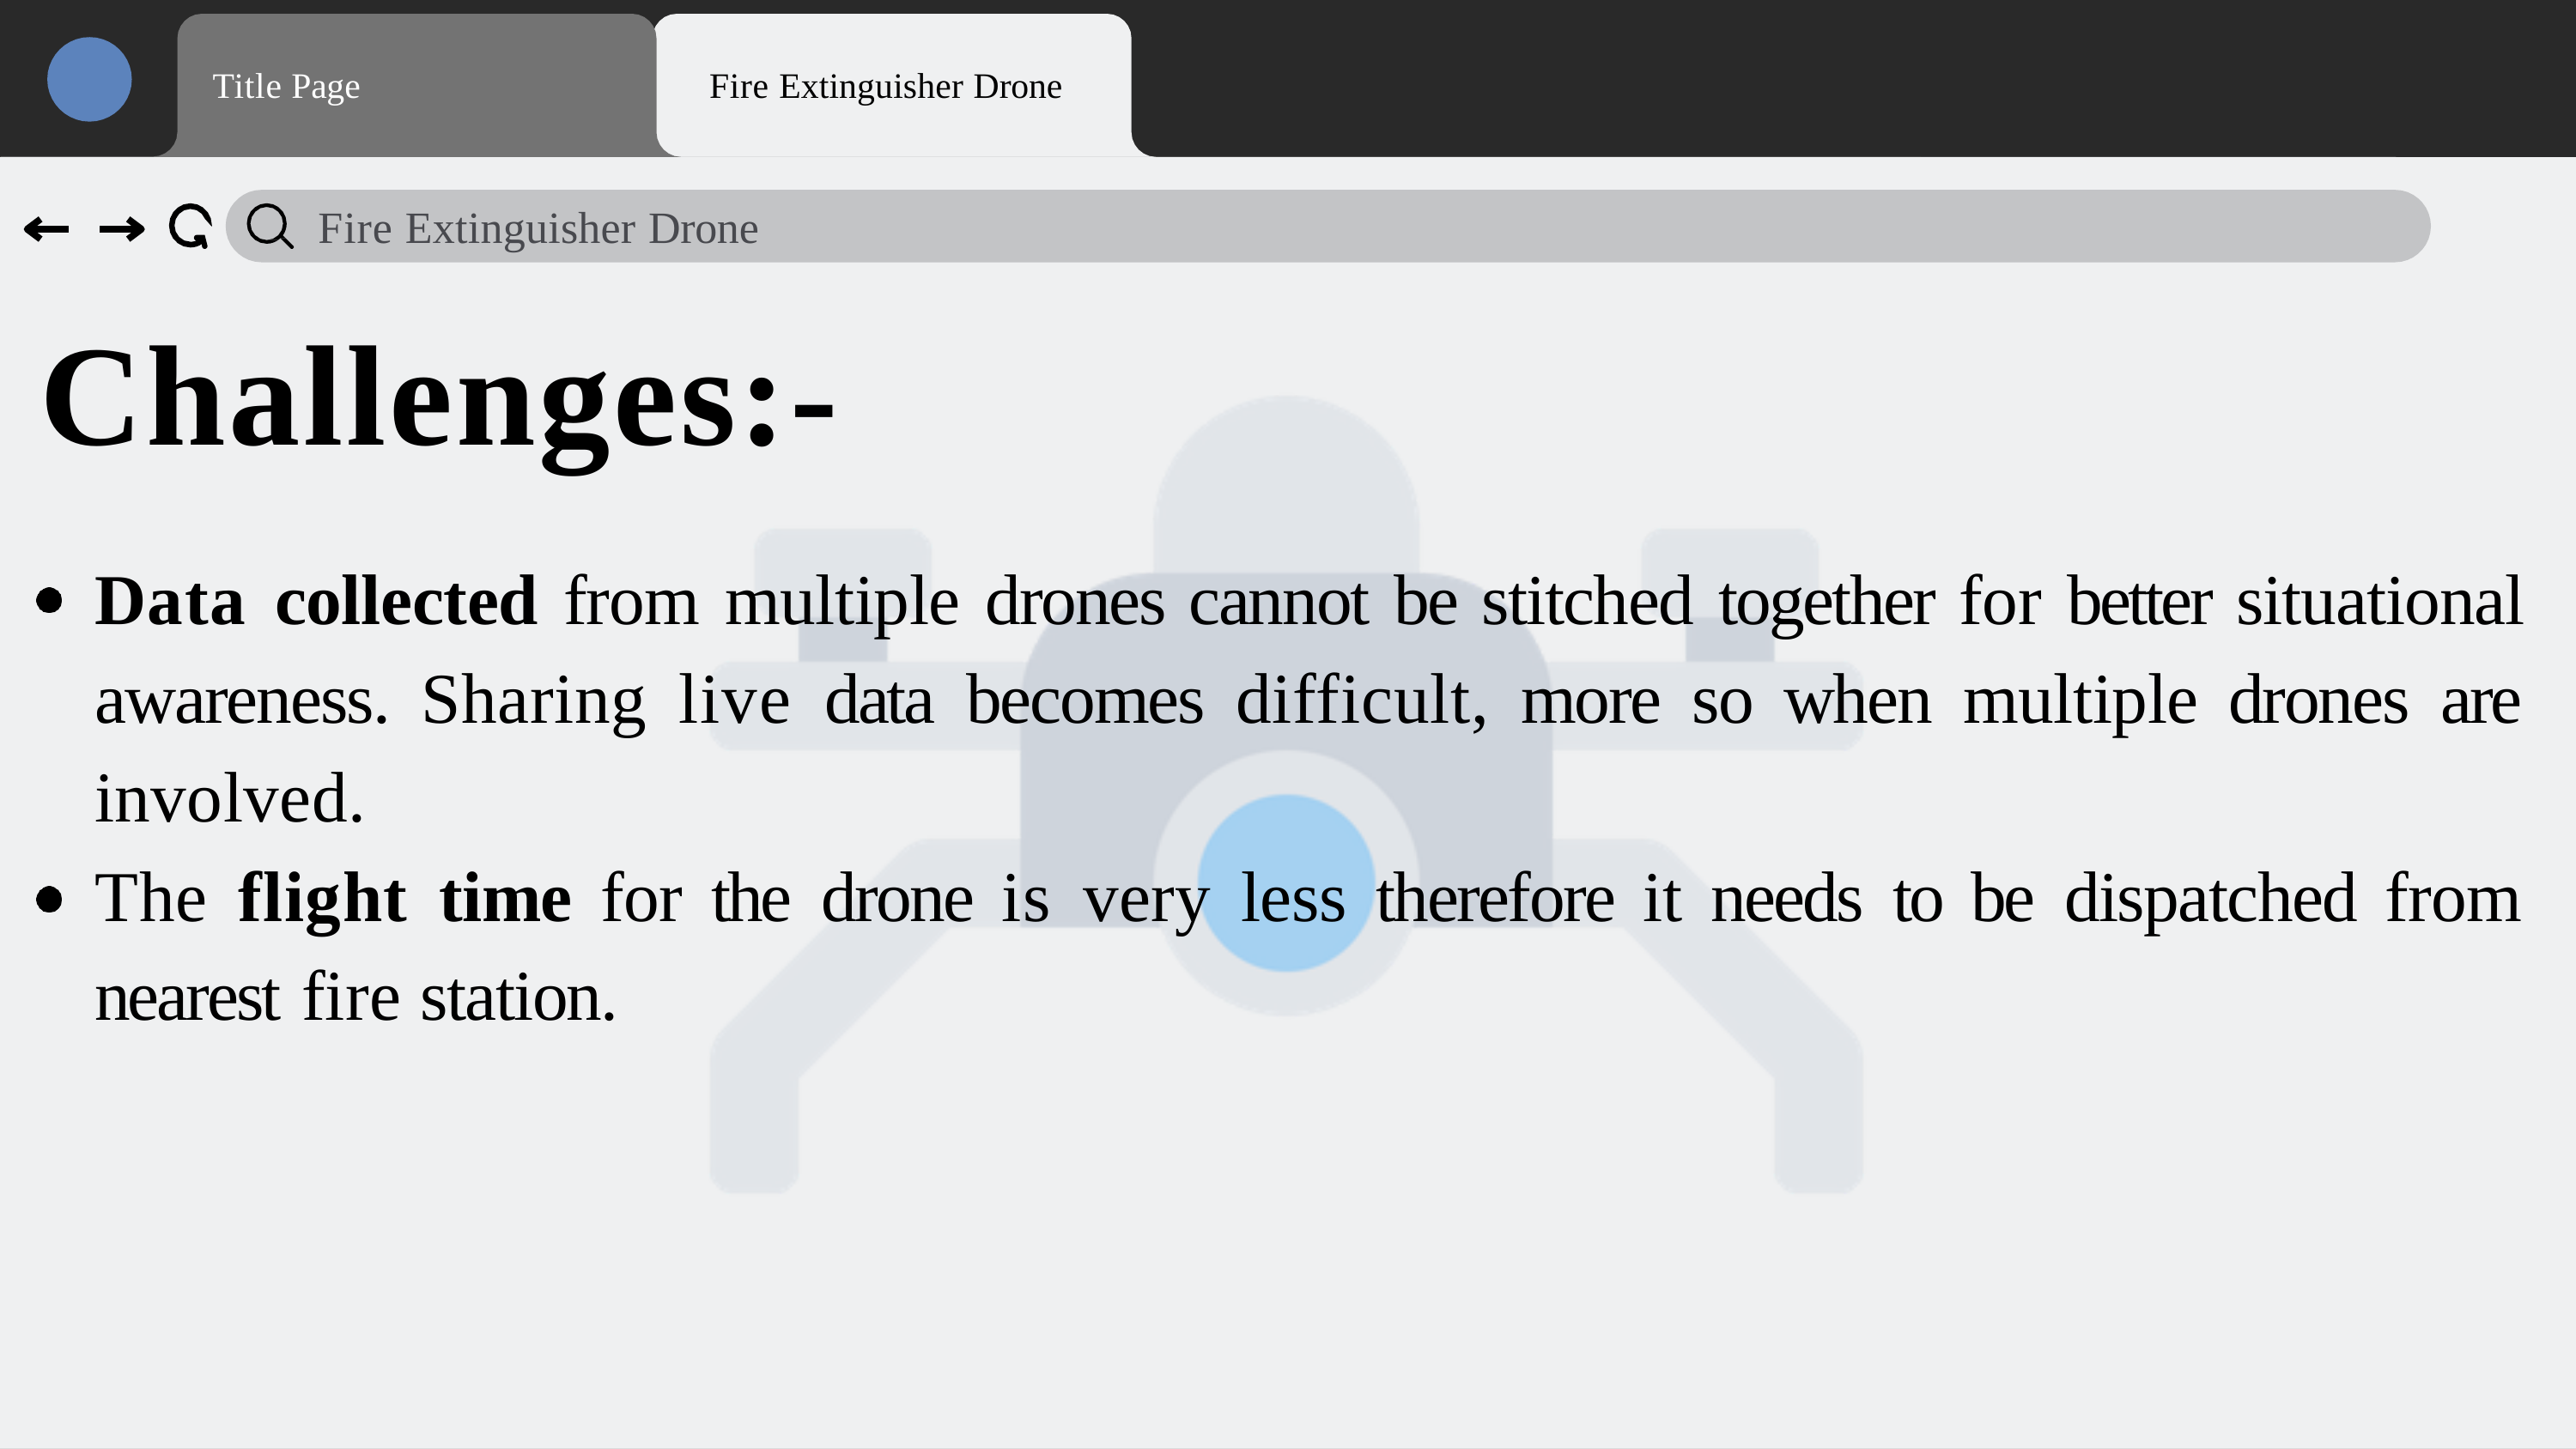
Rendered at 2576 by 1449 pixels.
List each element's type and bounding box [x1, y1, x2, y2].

text_box [35, 87, 1997, 1449]
text_box [0, 13, 2397, 34]
text_box [0, 36, 2576, 1449]
